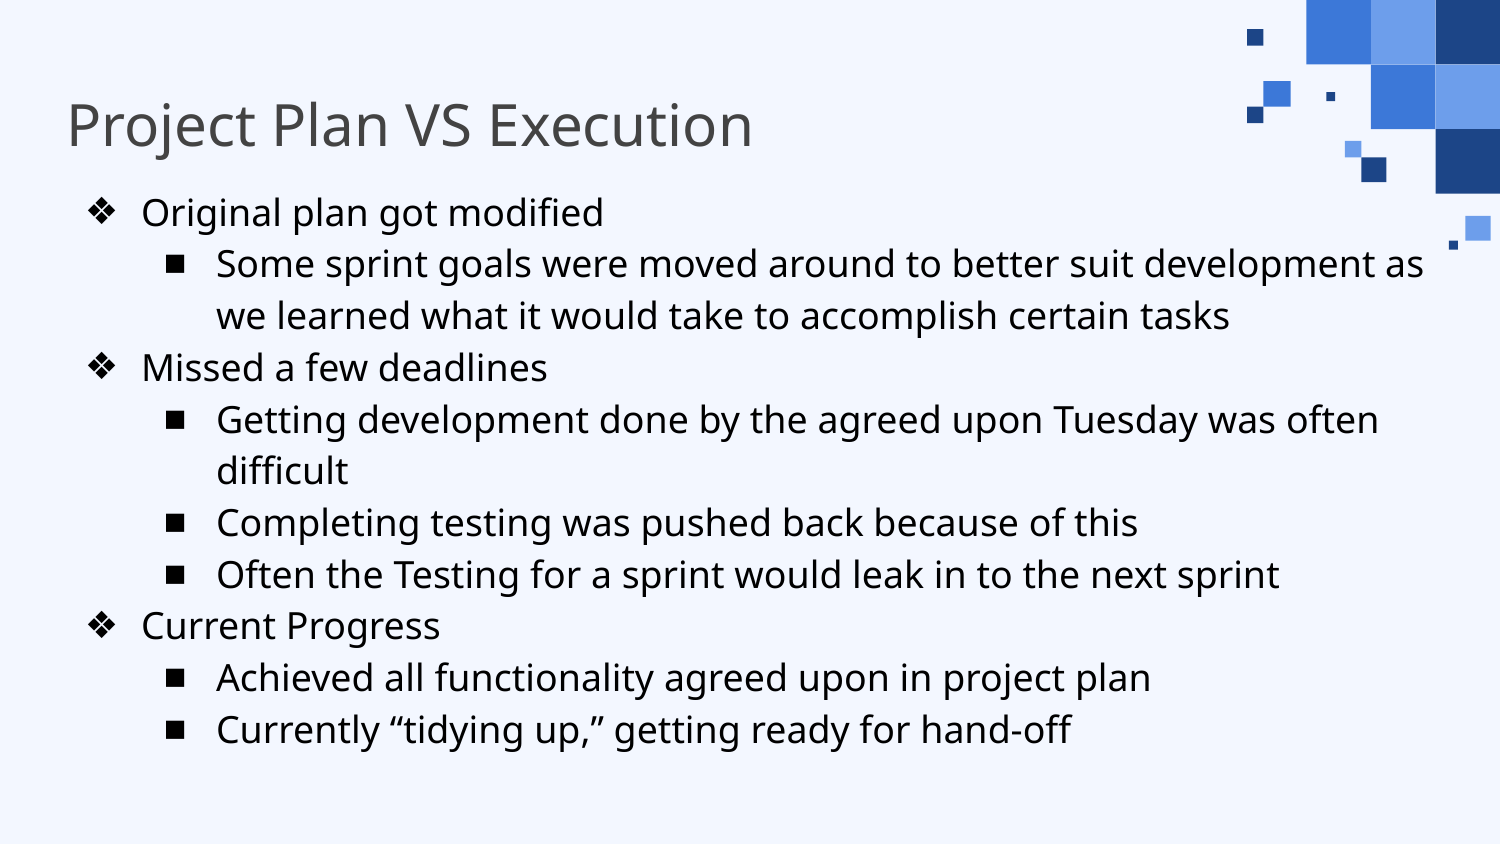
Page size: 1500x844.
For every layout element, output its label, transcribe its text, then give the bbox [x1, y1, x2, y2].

list Original plan got modified Some sprint goals were moved around to better suit development as we learned what it would take to accomplish certain tasks Missed a few deadlines Getting development done by the agreed upon Tuesday was often difficult Completing testing was pushed back because of this Often the Testing for a sprint would leak in to the next sprint Current Progress Achieved all functionality agreed upon in project plan Currently “tidying up,” getting ready for hand-off [51, 166, 1449, 750]
title Project Plan VS Execution [51, 72, 1449, 166]
